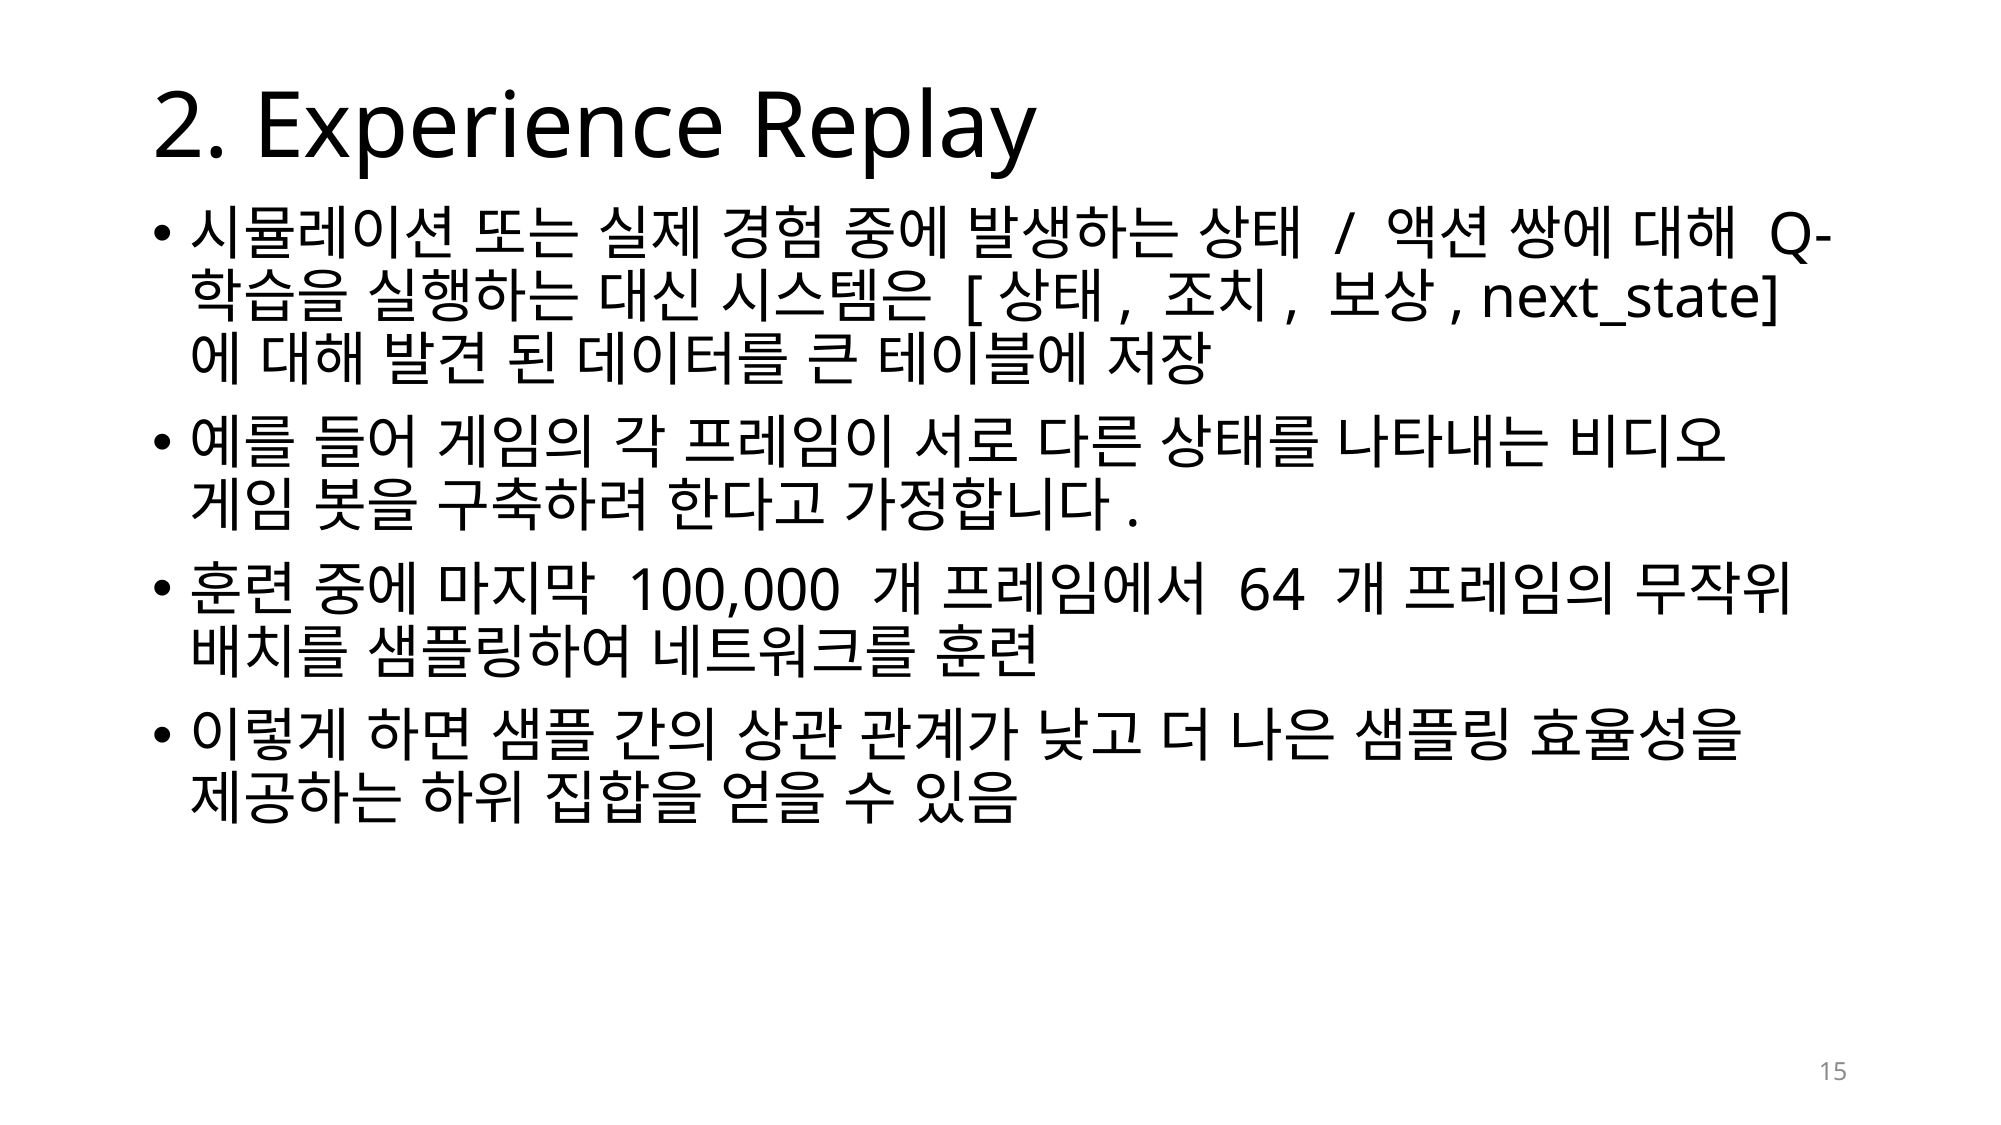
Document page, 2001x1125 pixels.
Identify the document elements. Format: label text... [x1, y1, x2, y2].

list 시뮬레이션 또는 실제 경험 중에 발생하는 상태 / 액션 쌍에 대해 Q- 학습을 실행하는 대신 시스템은 [상태, 조치, 보상, next_state]에 대해 발견 된 데이터를 큰 테이블에 저장 예를 들어 게임의 각 프레임이 서로 다른 상태를 나타내는 비디오 게임 봇을 구축하려 한다고 가정합니다. 훈련 중에 마지막 100,000 개 프레임에서 64 개 프레임의 무작위 배치를 샘플링하여 네트워크를 훈련 이렇게 하면 샘플 간의 상관 관계가 낮고 더 나은 샘플링 효율성을 제공하는 하위 집합을 얻을 수 있음 [137, 196, 1863, 1014]
slide_number 14 [1412, 1042, 1863, 1103]
title 2. Experience Replay [137, 59, 1863, 196]
